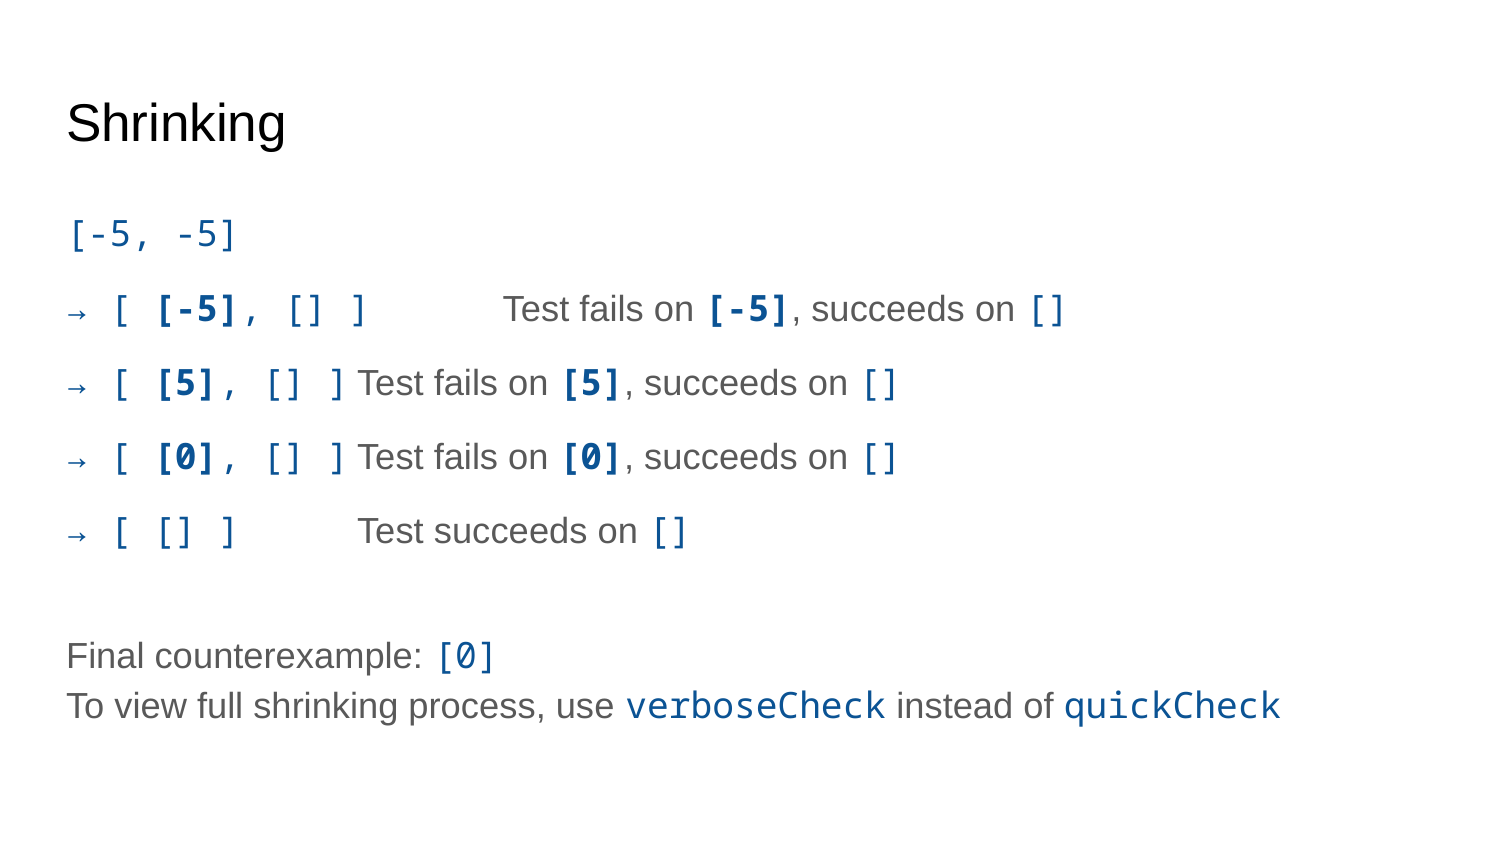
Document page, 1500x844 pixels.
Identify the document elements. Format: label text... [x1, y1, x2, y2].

title Shrinking [51, 72, 1449, 167]
list [-5, -5] → [ [-5], [] ] Test fails on [-5], succeeds on [] → [ [5], [] ] Test fails on [5], succeeds on [] → [ [0], [] ] Test fails on [0], succeeds on [] → [ [] ] Test succeeds on [] Final counterexample: [0] To view full shrinking process, use verboseCheck instead of quickCheck [51, 189, 1449, 750]
